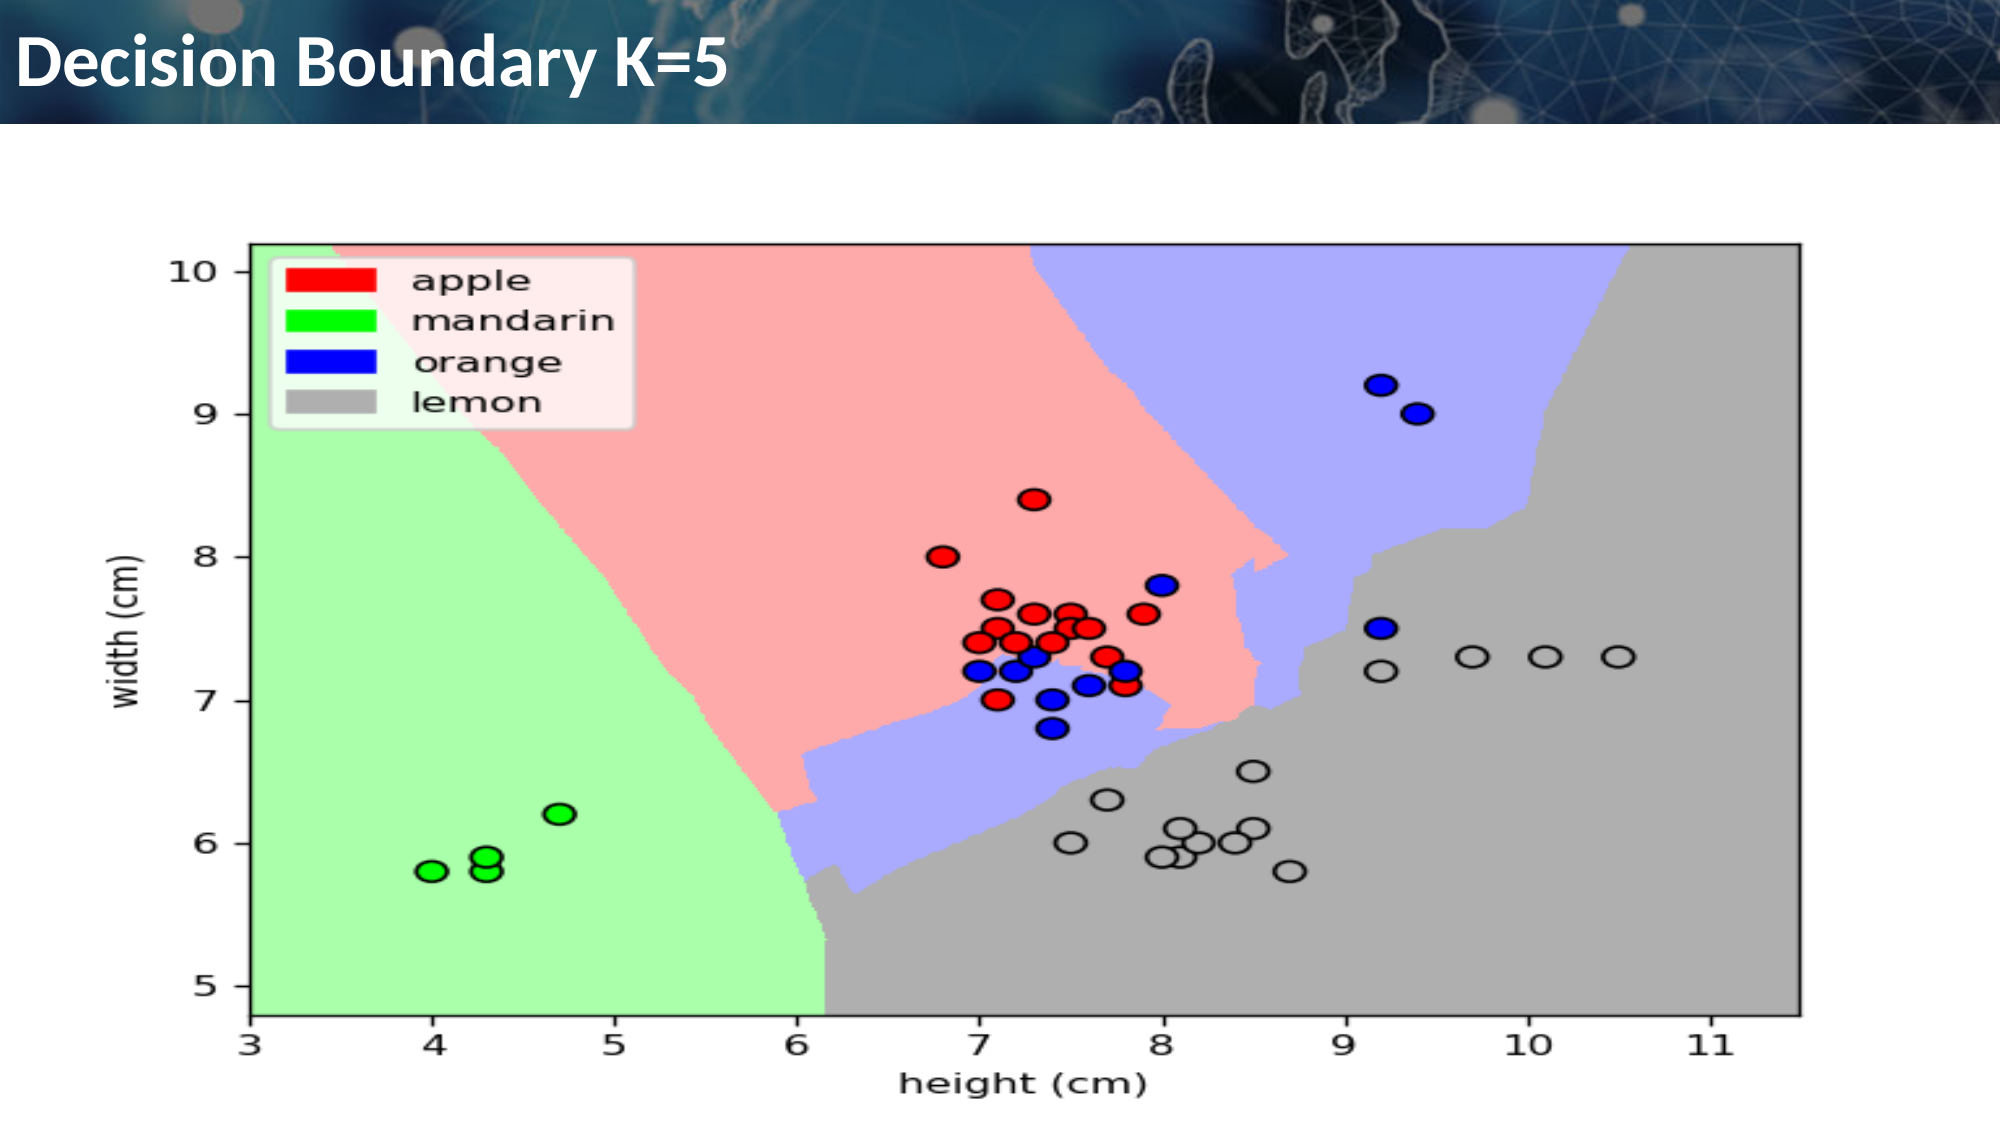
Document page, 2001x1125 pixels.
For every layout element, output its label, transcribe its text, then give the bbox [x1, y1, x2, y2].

title Decision Boundary K=5 [0, 0, 1725, 124]
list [0, 124, 2000, 1125]
